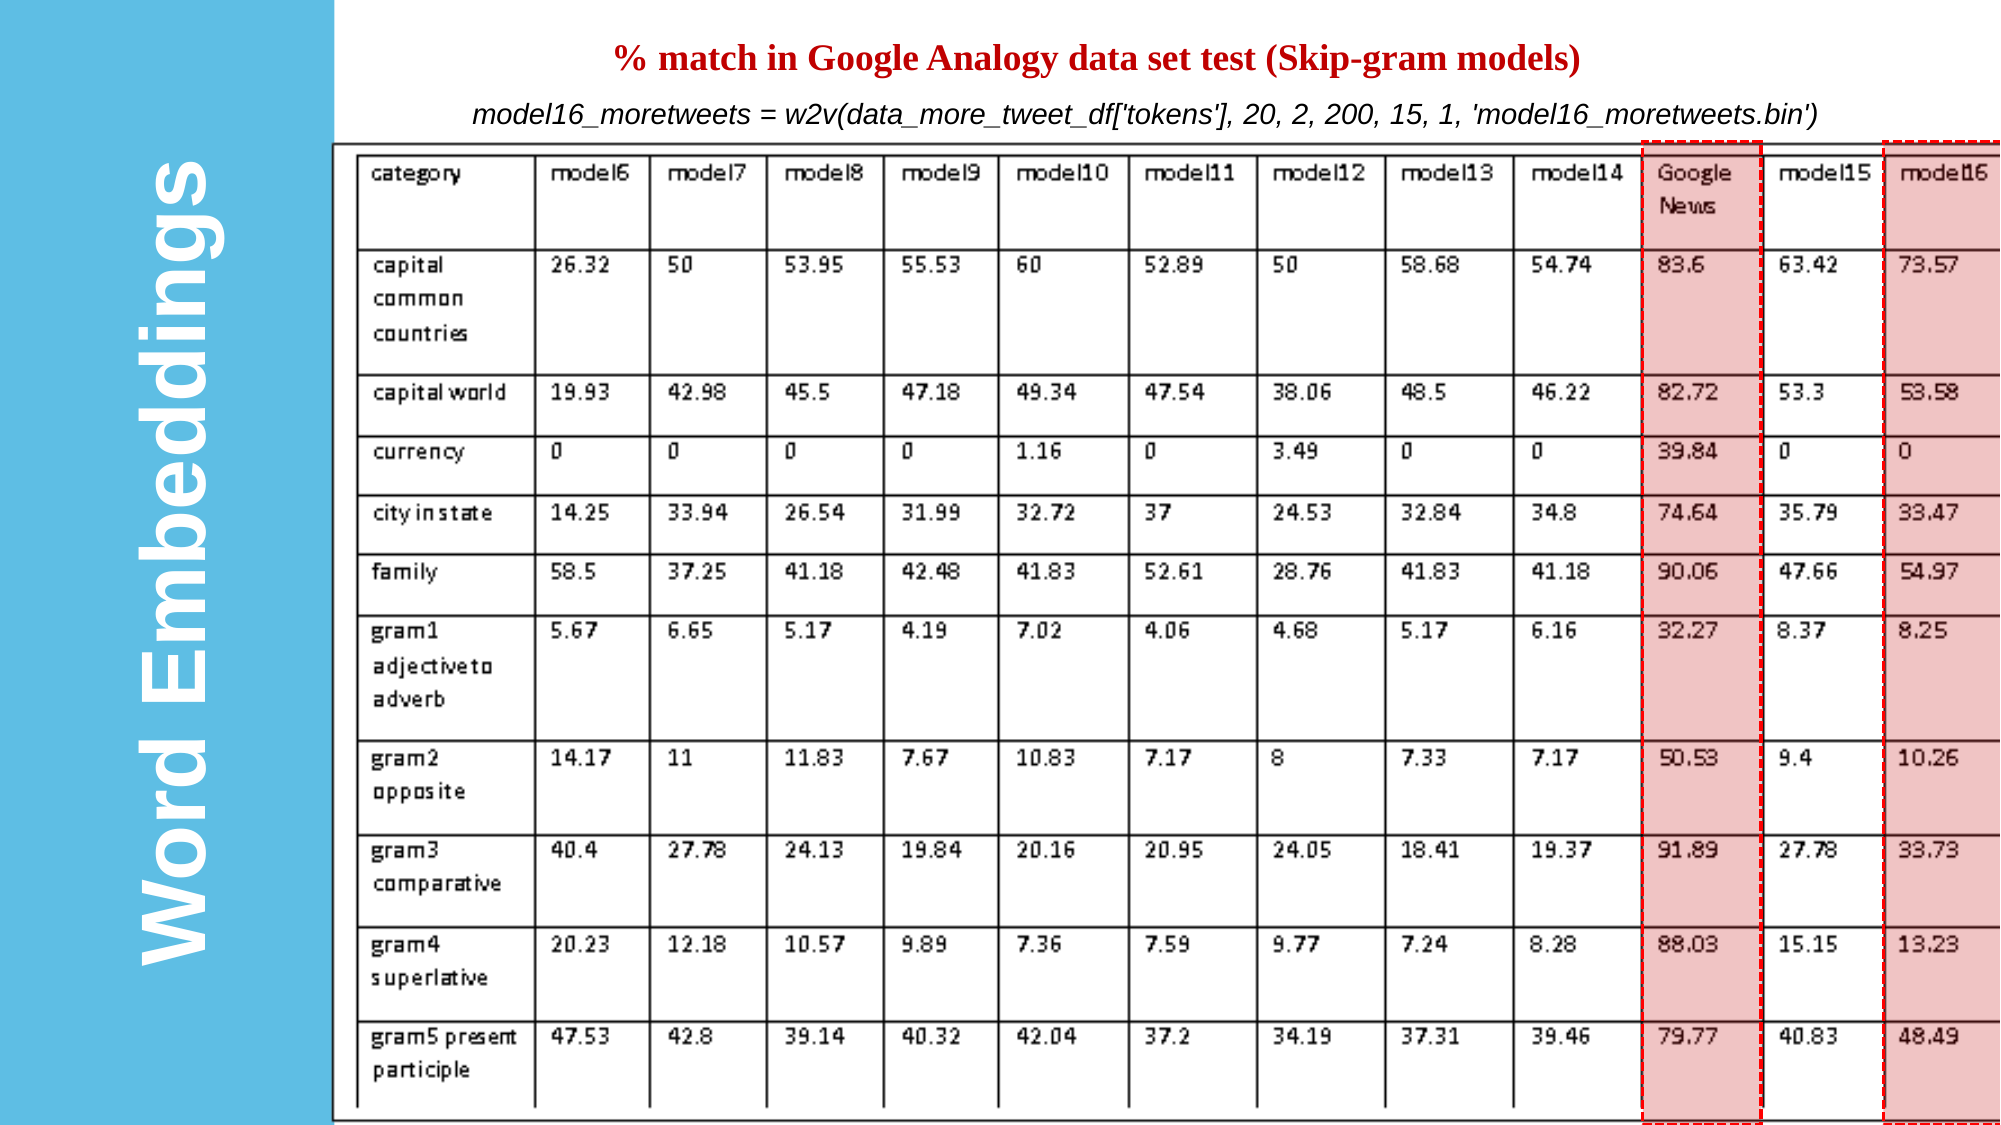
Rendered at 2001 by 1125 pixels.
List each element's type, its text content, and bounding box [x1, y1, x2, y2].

text_box Word Embeddings [78, 56, 250, 1069]
text_box model16_moretweets = w2v(data_more_tweet_df['tokens'], 20, 2, 200, 15, 1, 'model16_moretweets.bin') [457, 87, 2000, 138]
picture [329, 141, 2000, 1125]
text_box % match in Google Analogy data set test (Skip-gram models) [596, 29, 1597, 87]
